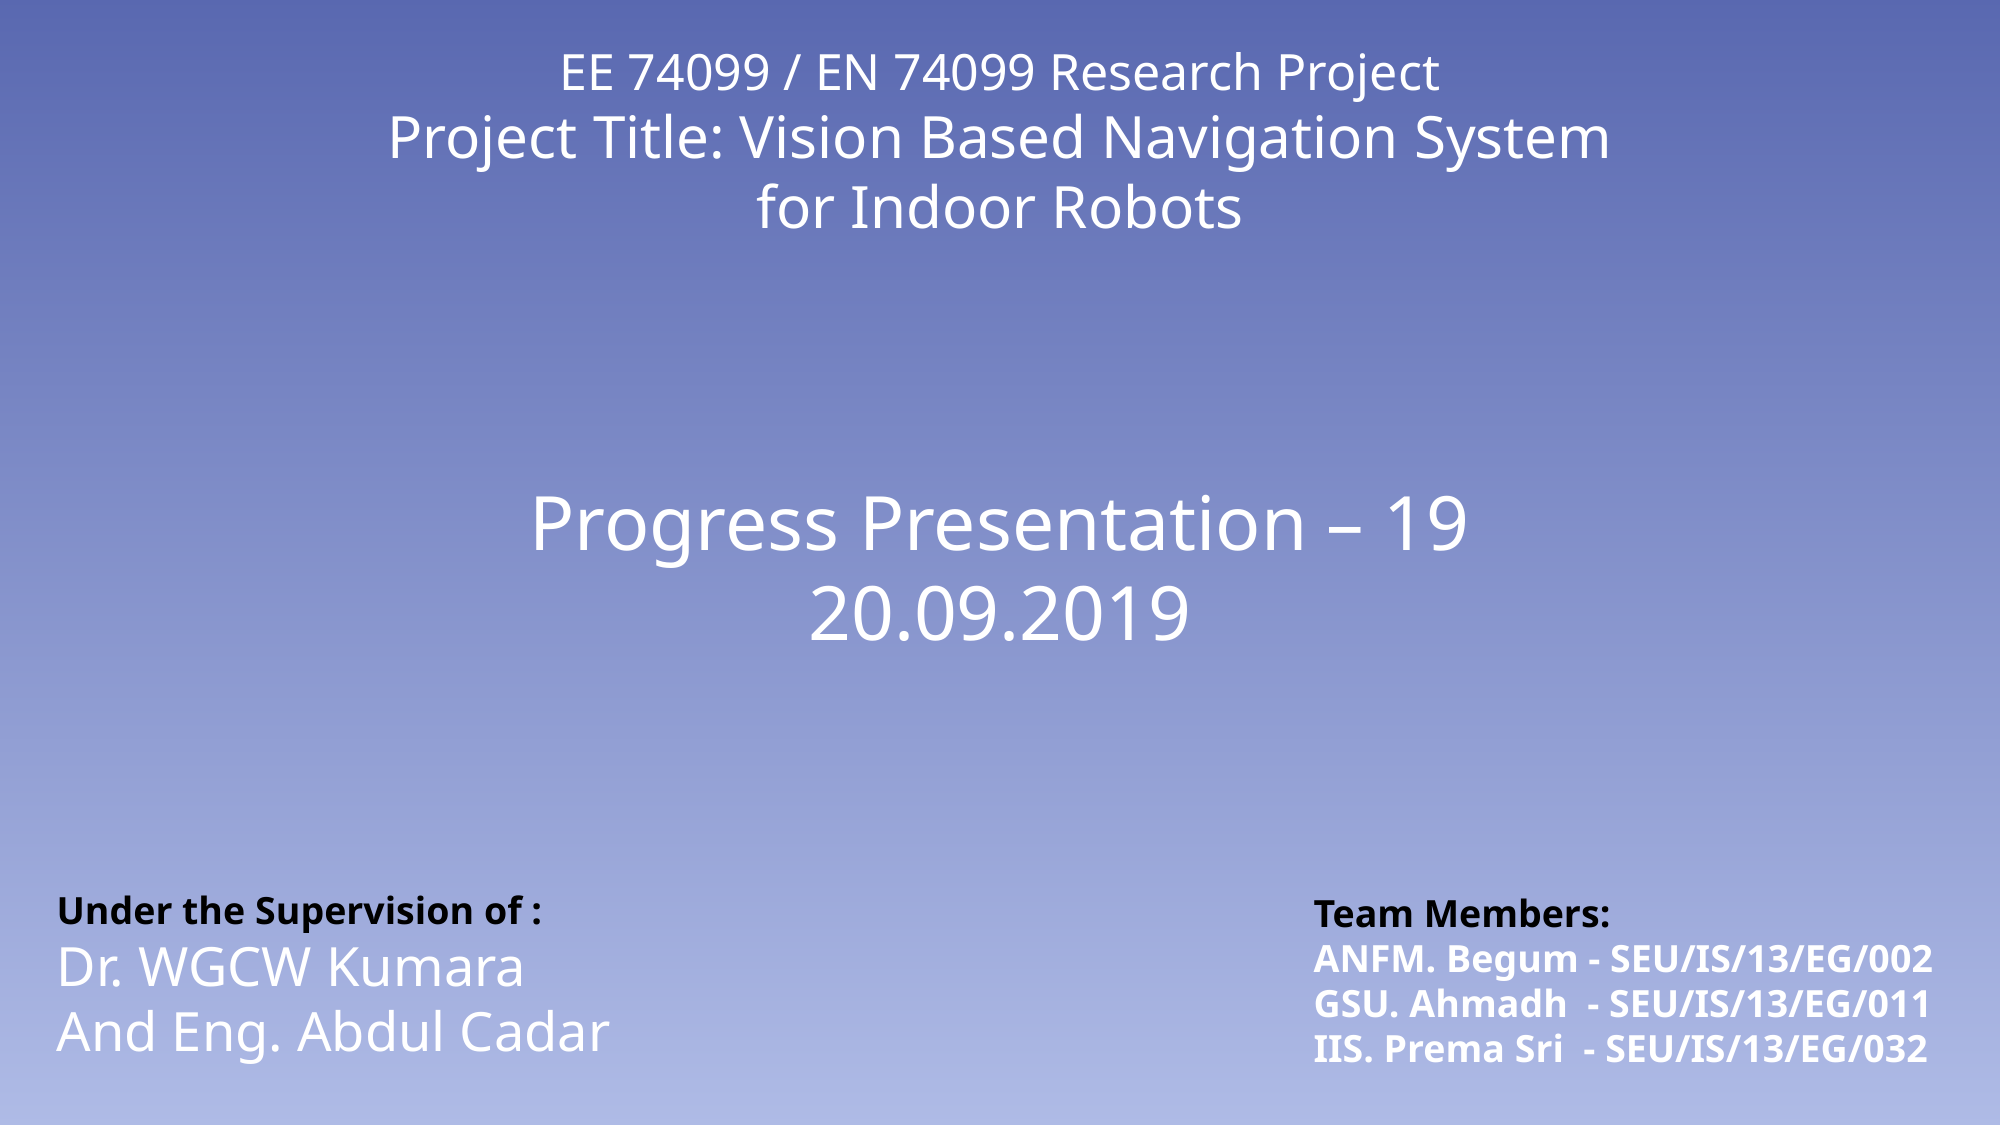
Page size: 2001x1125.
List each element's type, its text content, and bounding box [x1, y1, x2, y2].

text_box Team Members: ANFM. Begum - SEU/IS/13/EG/002 GSU. Ahmadh - SEU/IS/13/EG/011 IIS. Prema Sri - SEU/IS/13/EG/032 [1298, 882, 2000, 1123]
text_box Progress Presentation – 19 20.09.2019 [178, 468, 1822, 663]
text_box EE 74099 / EN 74099 Research Project Project Title: Vision Based Navigation System for Indoor Robots [332, 33, 1667, 248]
text_box Under the Supervision of : Dr. WGCW Kumara And Eng. Abdul Cadar [41, 879, 806, 1070]
